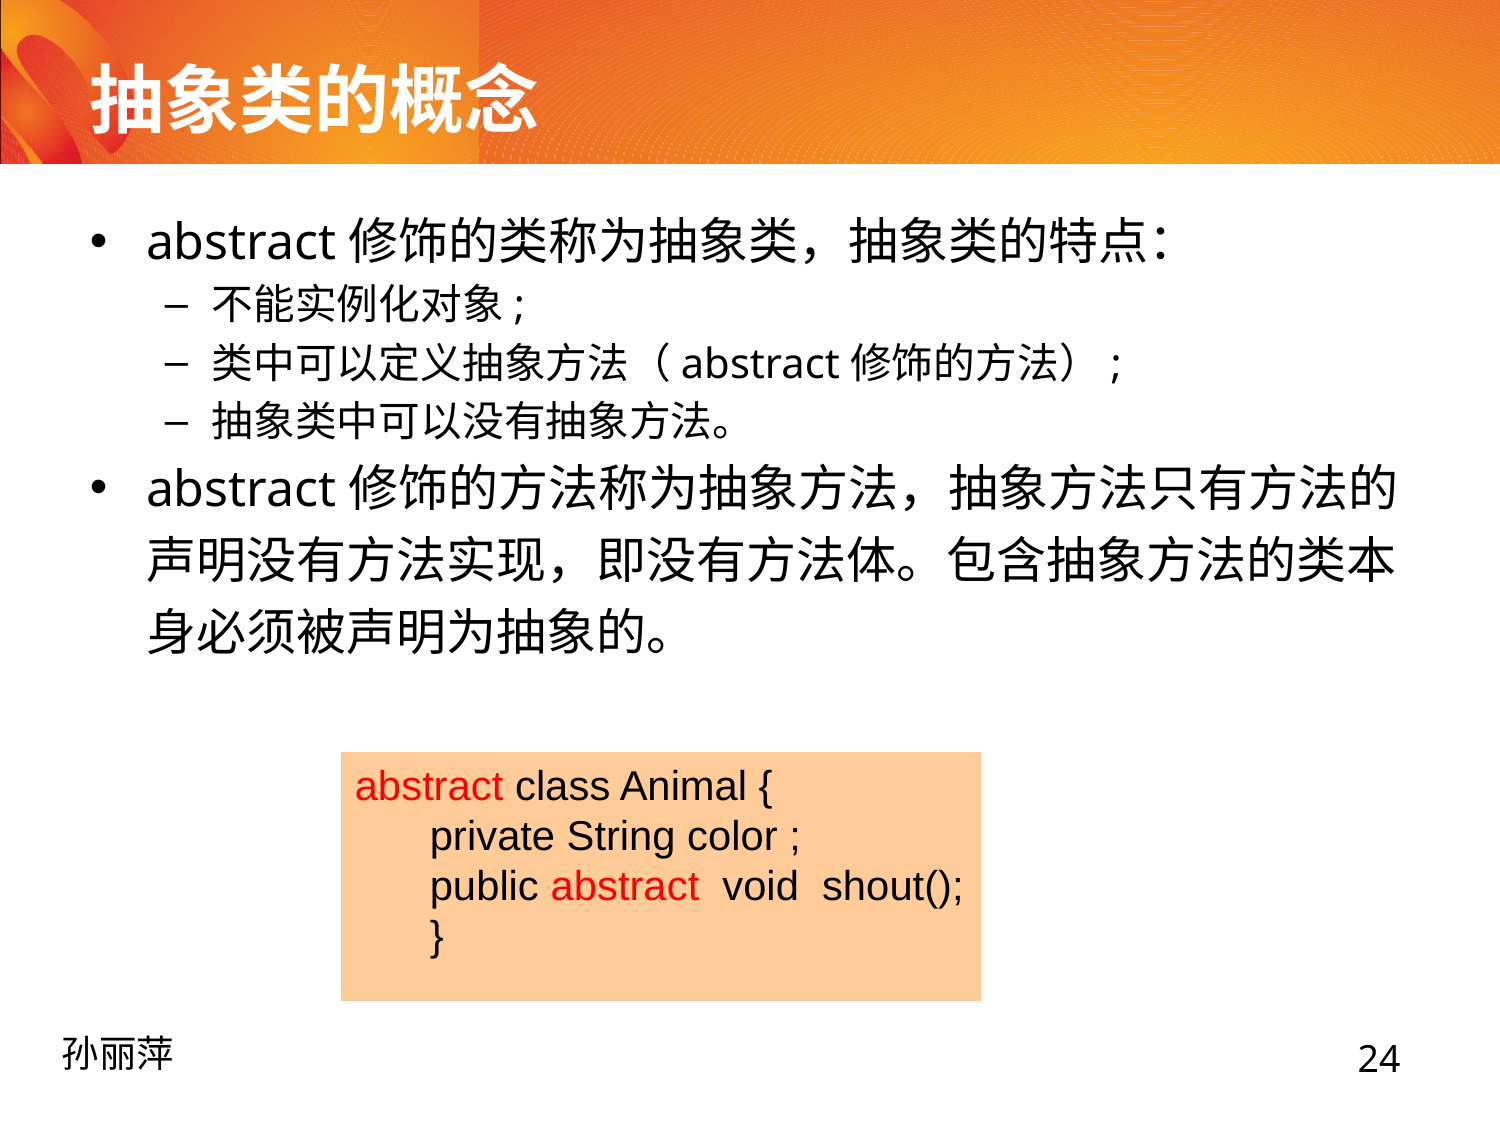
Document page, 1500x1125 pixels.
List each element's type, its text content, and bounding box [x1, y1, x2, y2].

picture [0, 0, 1500, 164]
title 抽象类的概念 [75, 45, 1425, 167]
list abstract修饰的类称为抽象类，抽象类的特点： 不能实例化对象; 类中可以定义抽象方法（abstract修饰的方法）; 抽象类中可以没有抽象方法。 abstract修饰的方法称为抽象方法，抽象方法只有方法的声明没有方法实现，即没有方法体。包含抽象方法的类本身必须被声明为抽象的。 [75, 190, 1425, 1005]
text_box abstract class Animal { private String color ; public abstract void shout(); } [340, 751, 982, 1002]
